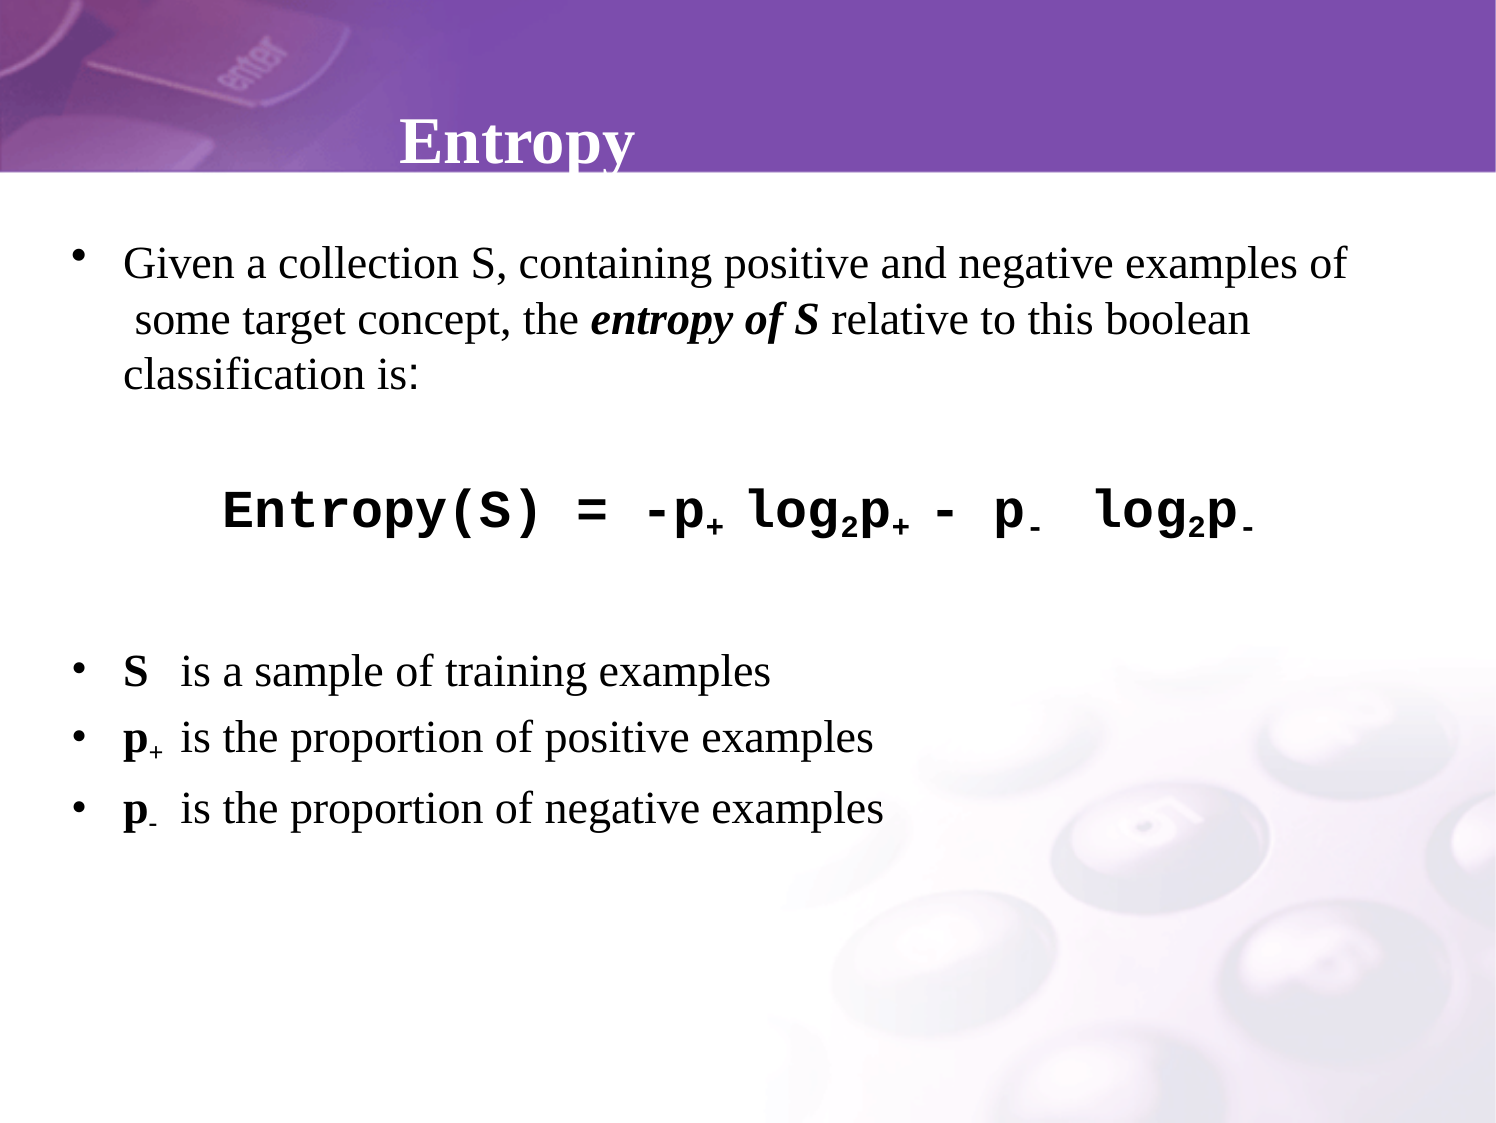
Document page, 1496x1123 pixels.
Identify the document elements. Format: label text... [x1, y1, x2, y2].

title Entropy [397, 95, 877, 231]
text_box Entropy(S) = -p+ log2p+ - p- S is a sample of training examples p+ is the proportion of positive examples p- is the proportion of negative examples [65, 471, 1071, 837]
text_box Given a collection S, containing positive and negative examples of some target concept, the entropy of S relative to this boolean classification is: [69, 231, 1355, 399]
picture [0, 0, 1496, 1123]
text_box log2p- [1085, 471, 1269, 544]
